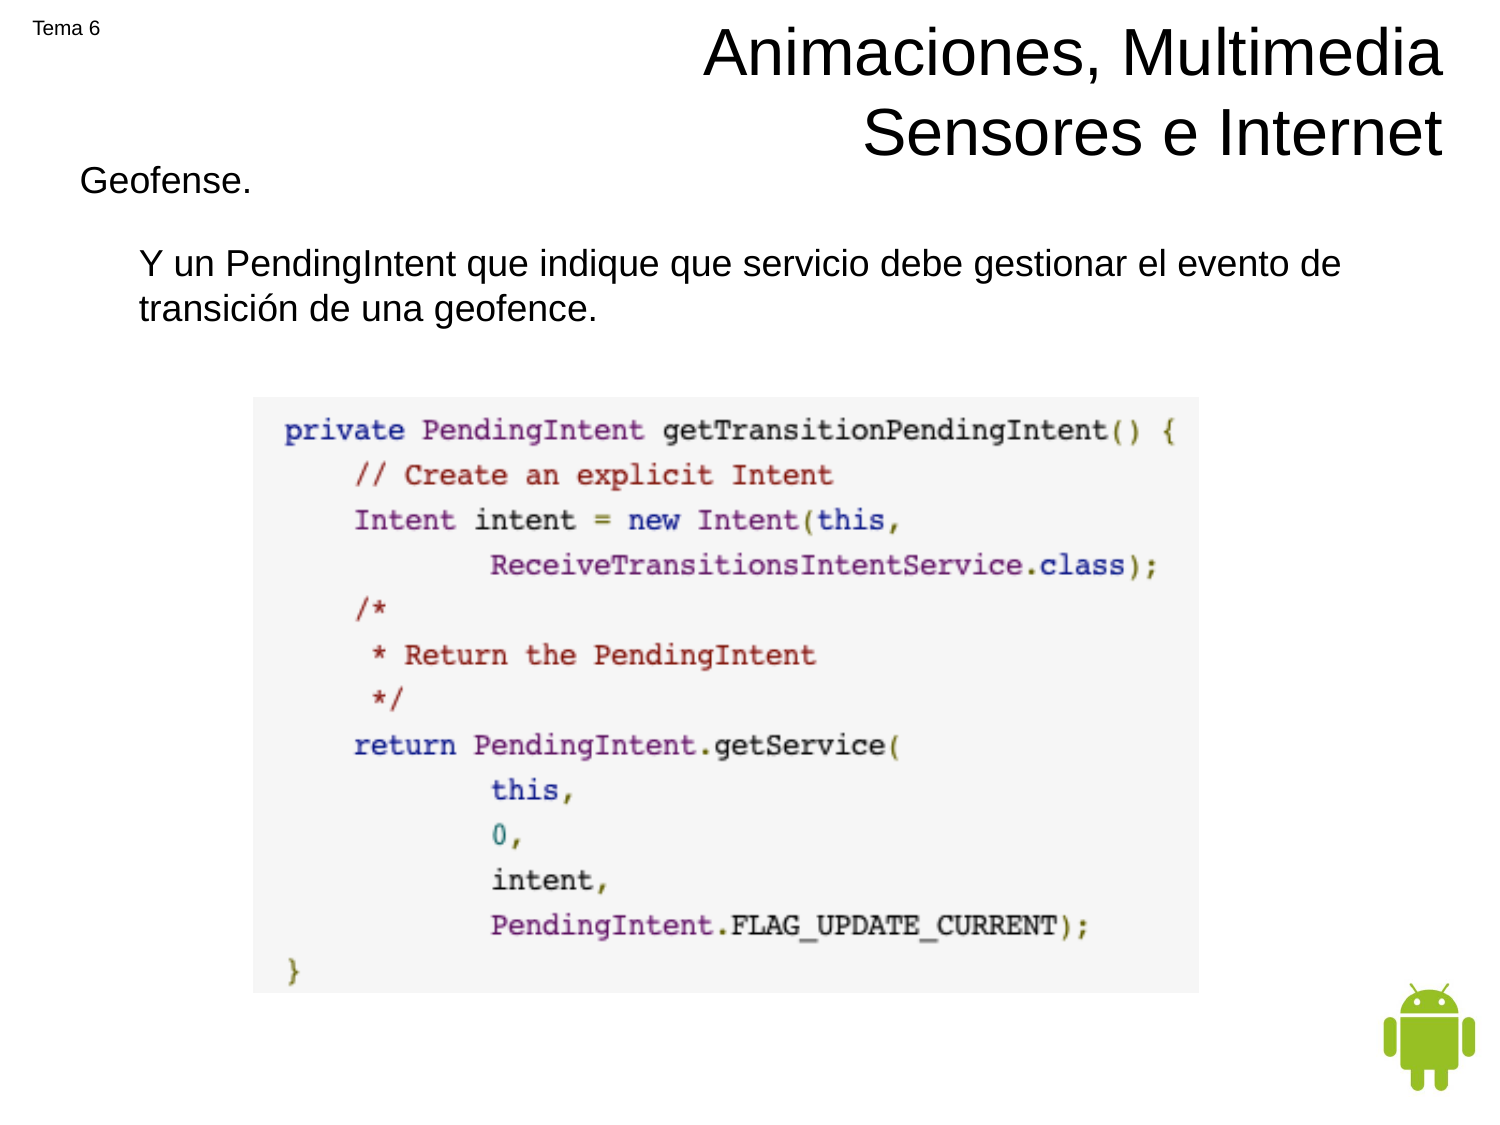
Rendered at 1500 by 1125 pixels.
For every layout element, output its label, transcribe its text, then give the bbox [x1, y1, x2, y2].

text_box Tema 6 [17, 7, 195, 48]
text_box Animaciones, Multimedia Sensores e Internet [631, 66, 1459, 111]
picture [253, 396, 1200, 994]
text_box Y un PendingIntent que indique que servicio debe gestionar el evento de transición de una geofence. [123, 231, 1412, 337]
text_box Geofense. [64, 148, 939, 209]
picture [1375, 975, 1483, 1097]
